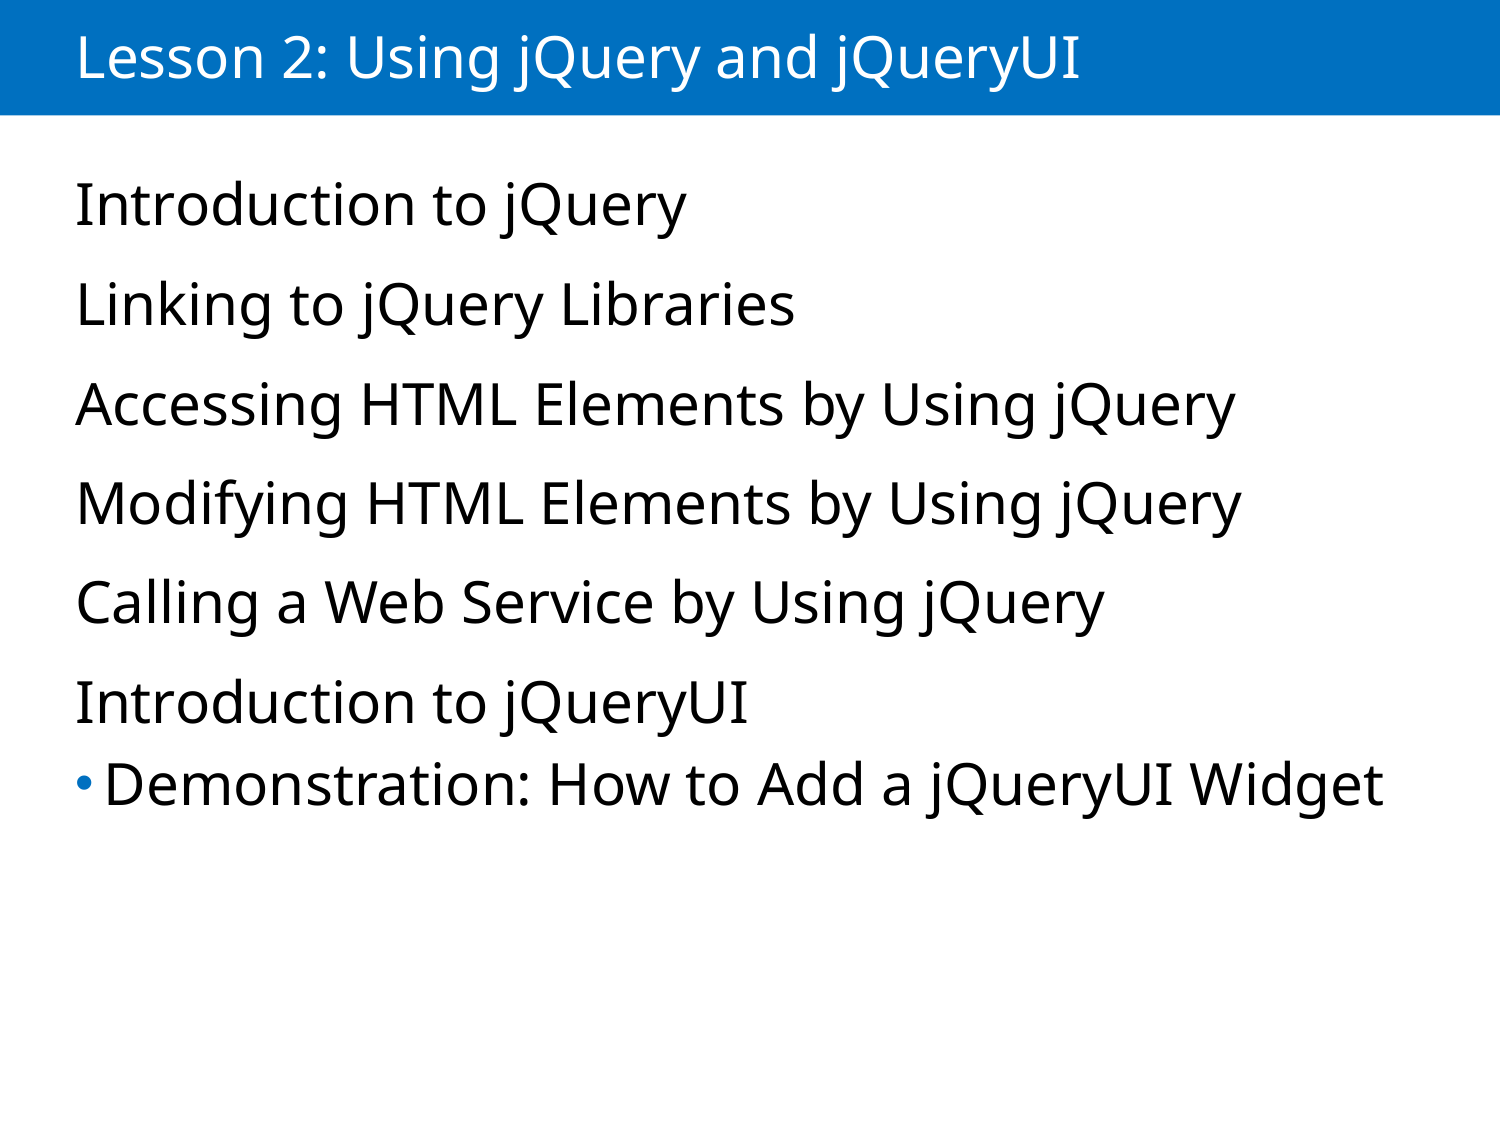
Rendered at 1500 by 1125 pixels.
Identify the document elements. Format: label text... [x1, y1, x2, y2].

list Introduction to jQuery Linking to jQuery Libraries Accessing HTML Elements by Using jQuery Modifying HTML Elements by Using jQuery Calling a Web Service by Using jQuery Introduction to jQueryUI Demonstration: How to Add a jQueryUI Widget [74, 167, 1408, 1013]
title Lesson 2: Using jQuery and jQueryUI [75, 0, 1351, 122]
